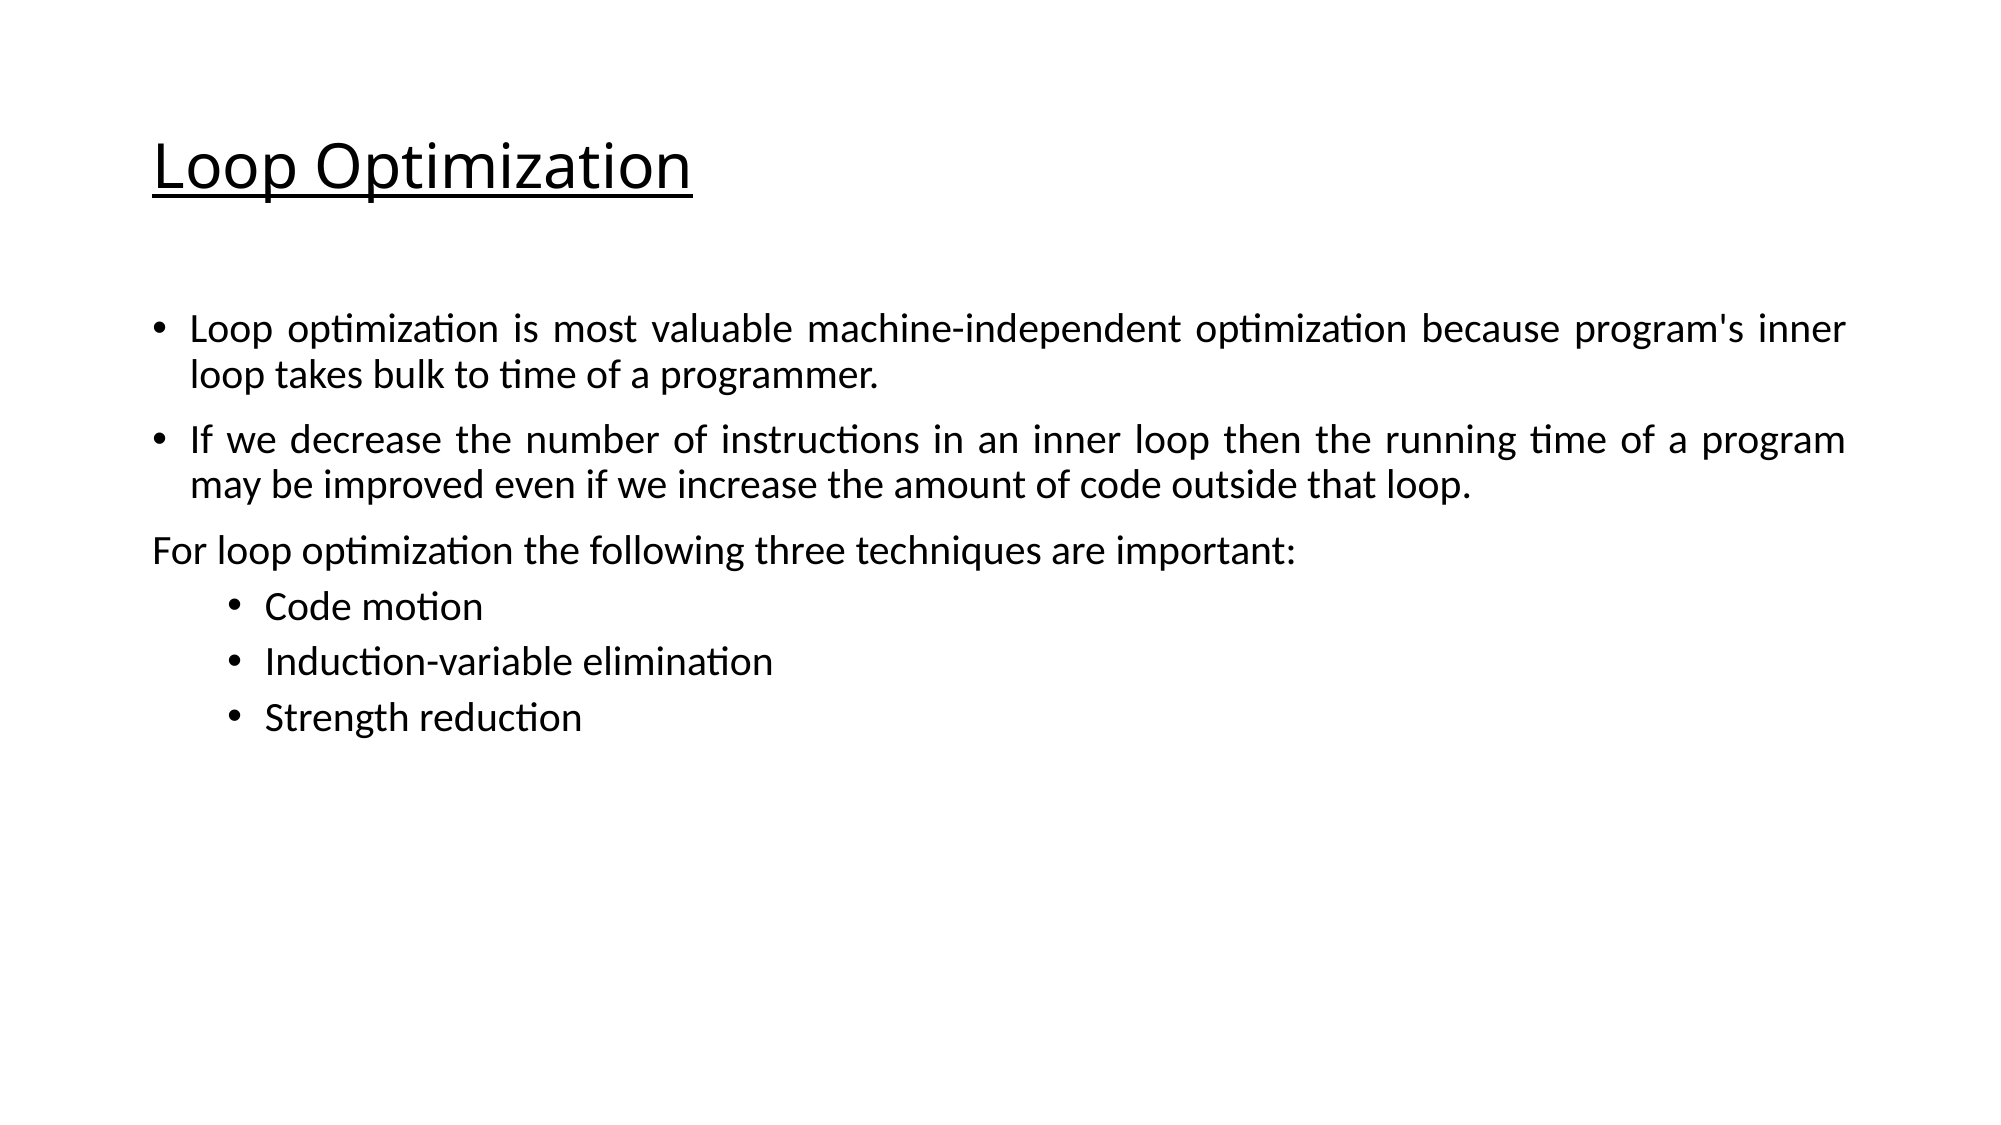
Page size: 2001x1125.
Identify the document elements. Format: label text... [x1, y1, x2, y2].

list Loop optimization is most valuable machine-independent optimization because program's inner loop takes bulk to time of a programmer. If we decrease the number of instructions in an inner loop then the running time of a program may be improved even if we increase the amount of code outside that loop. For loop optimization the following three techniques are important: Code motion Induction-variable elimination Strength reduction [137, 299, 1863, 1014]
title Loop Optimization [137, 59, 1863, 278]
